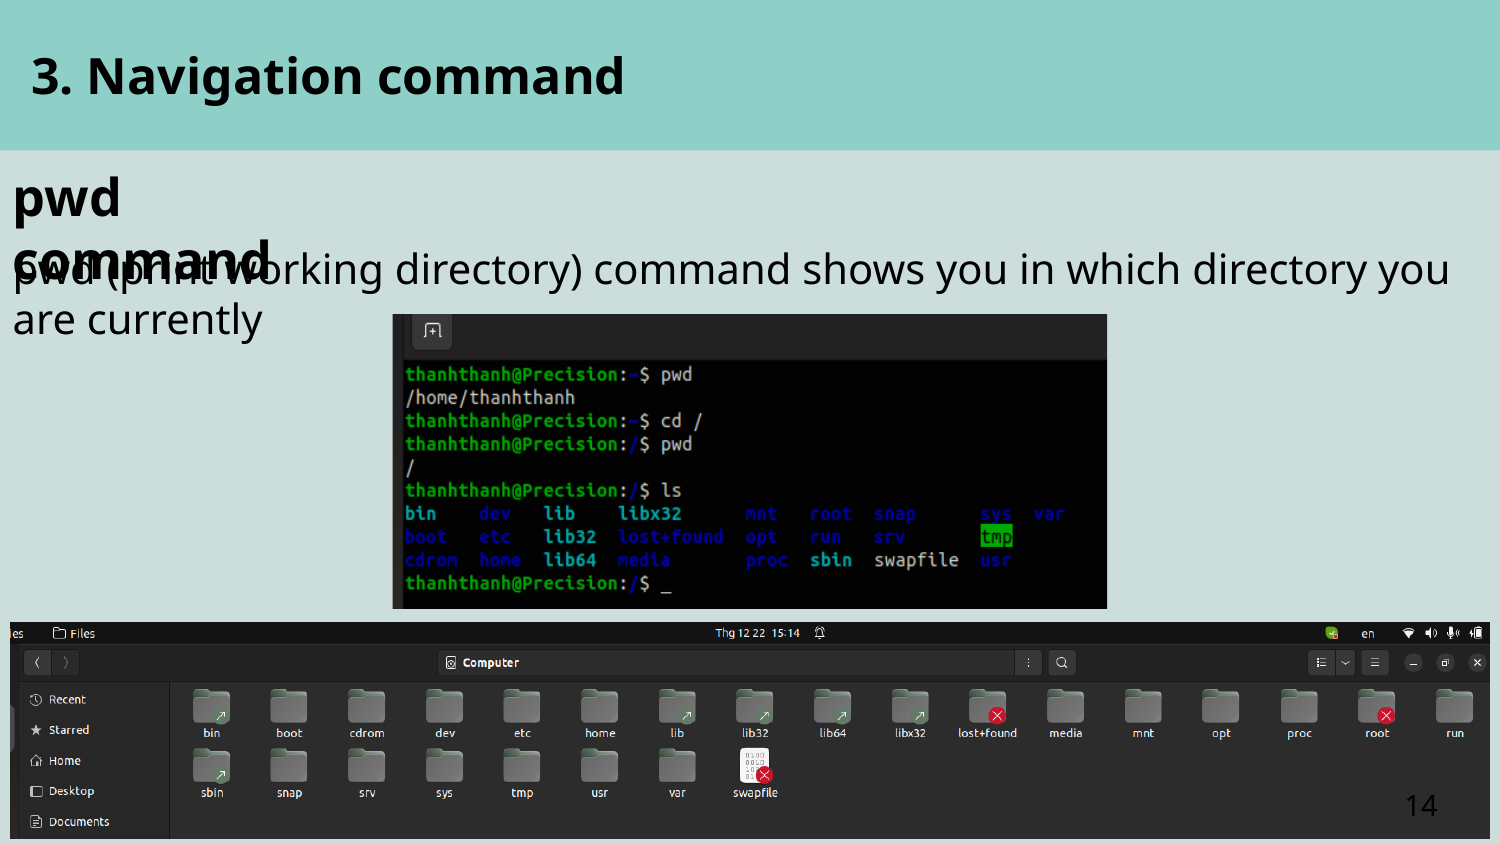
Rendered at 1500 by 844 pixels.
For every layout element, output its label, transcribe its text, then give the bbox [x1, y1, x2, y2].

text_box pwd command [0, 157, 357, 297]
text_box pwd (print working directory) command shows you in which directory you are currently [0, 235, 1500, 351]
text_box 3. Navigation command [16, 37, 1499, 112]
picture [392, 314, 1108, 609]
picture [10, 622, 1490, 839]
